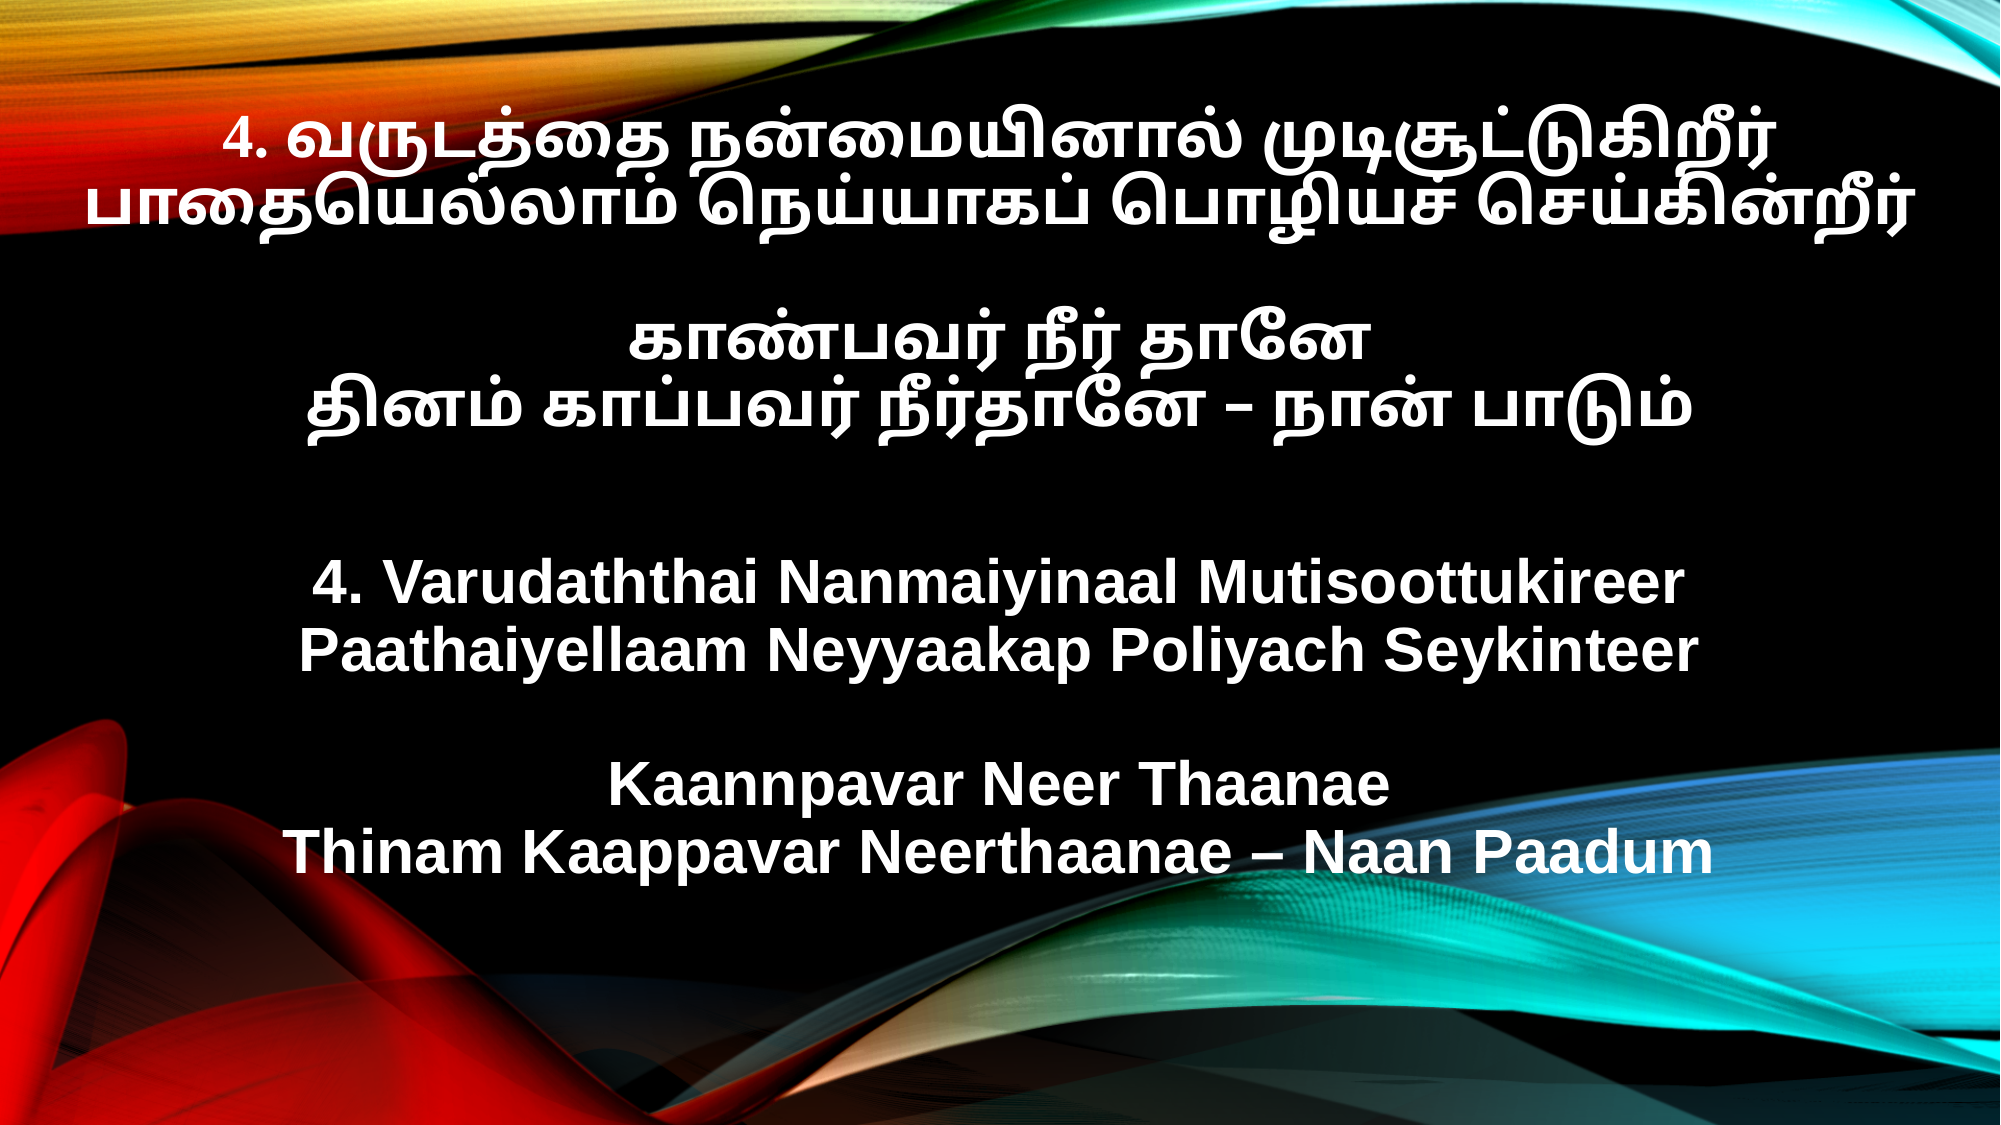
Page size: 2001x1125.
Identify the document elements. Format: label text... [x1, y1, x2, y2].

subtitle 4. வருடத்தை நன்மையினால் முடிசூட்டுகிறீர் பாதையெல்லாம் நெய்யாகப் பொழியச் செய்கின்றீர் காண்பவர் நீர் தானே தினம் காப்பவர் நீர்தானே – நான் பாடும் 4. Varudaththai Nanmaiyinaal Mutisoottukireer Paathaiyellaam Neyyaakap Poliyach Seykinteer Kaannpavar Neer Thaanae Thinam Kaappavar Neerthaanae – Naan Paadum [0, 0, 2000, 1125]
